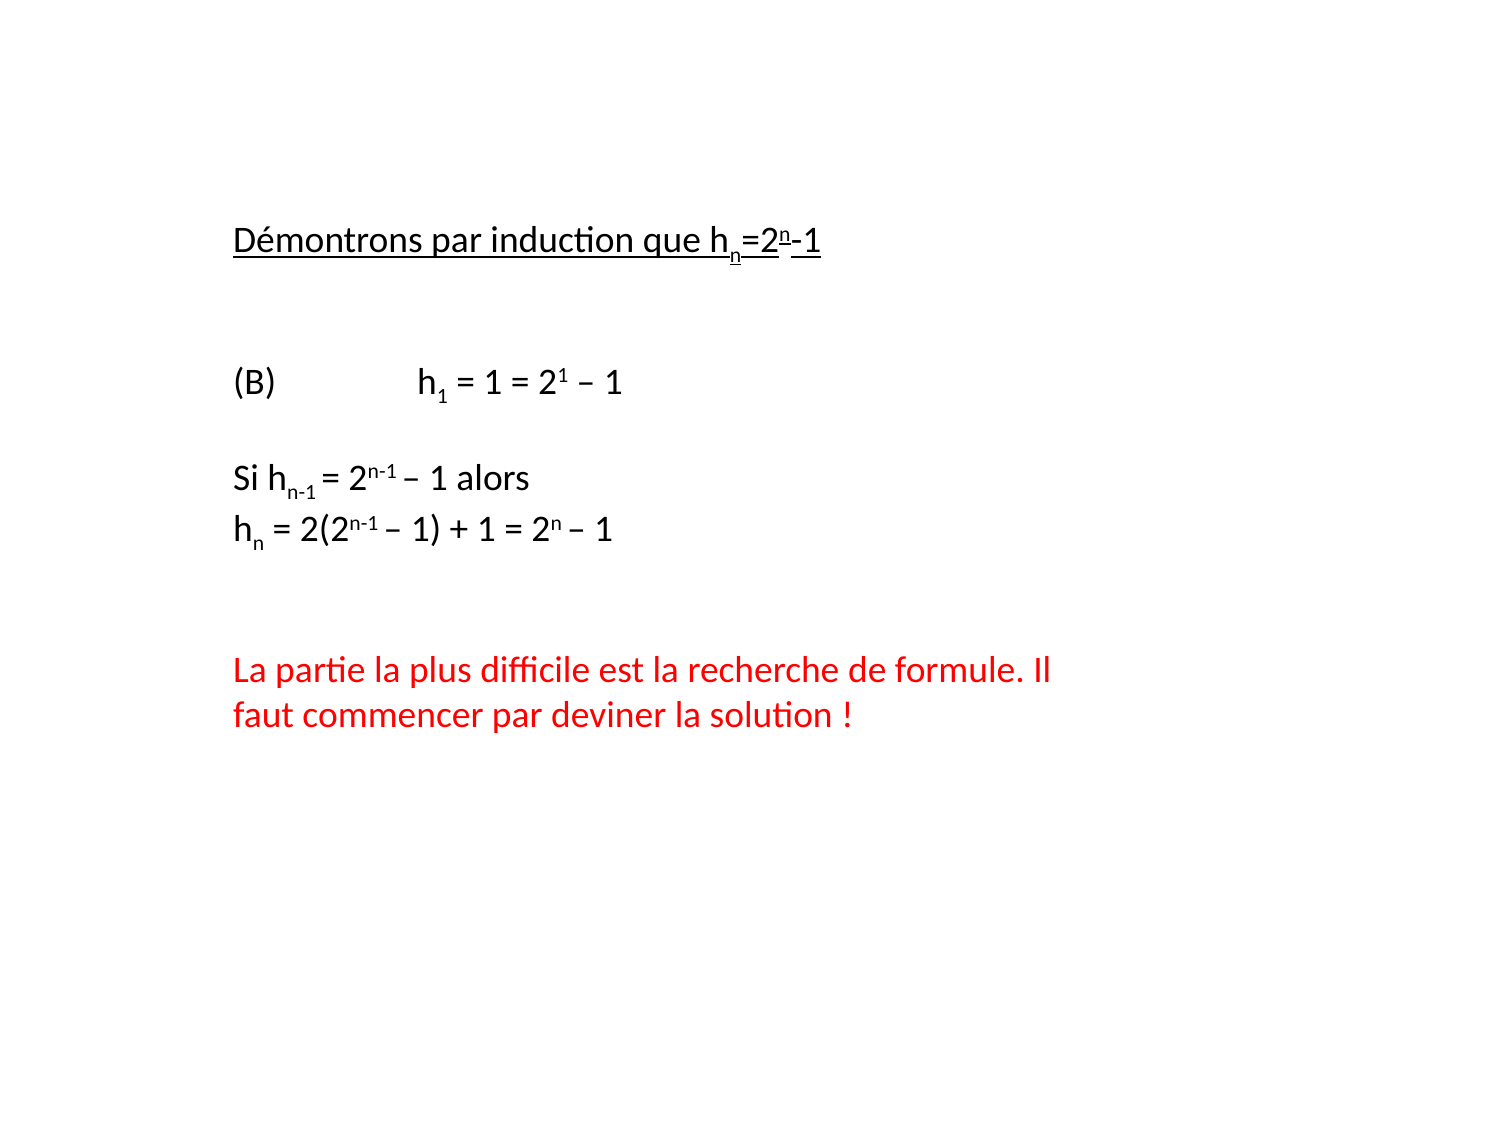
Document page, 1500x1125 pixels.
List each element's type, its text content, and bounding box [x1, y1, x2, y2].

text_box Démontrons par induction que hn=2n-1 (B) h1 = 1 = 21 – 1 Si hn-1 = 2n-1 – 1 alors hn = 2(2n-1 – 1) + 1 = 2n – 1 La partie la plus difficile est la recherche de formule. Il faut commencer par deviner la solution ! [218, 208, 1125, 743]
